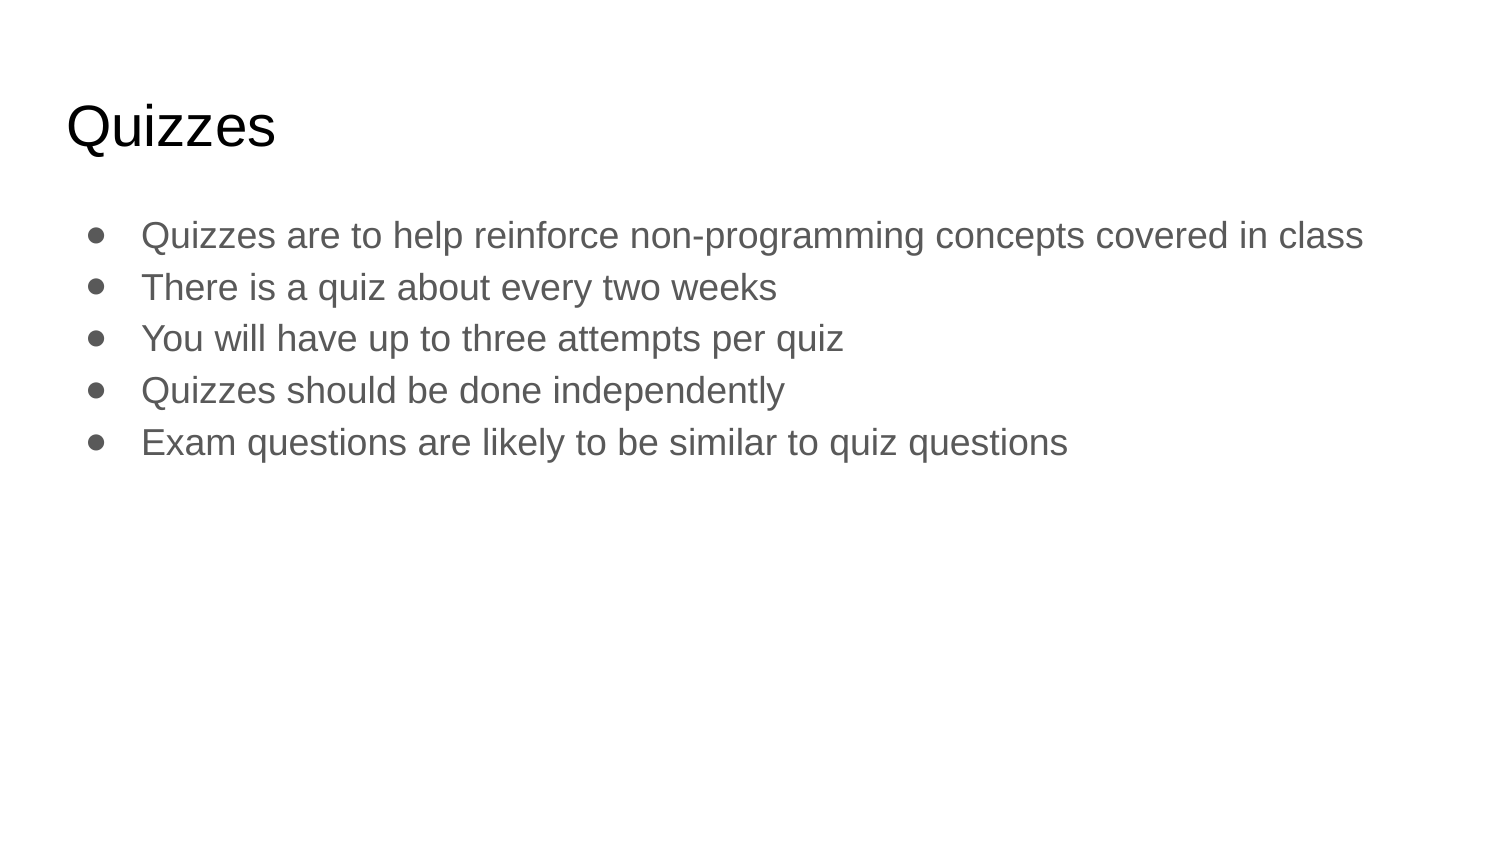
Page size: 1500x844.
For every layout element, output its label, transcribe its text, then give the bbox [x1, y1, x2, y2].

list Quizzes are to help reinforce non-programming concepts covered in class There is a quiz about every two weeks You will have up to three attempts per quiz Quizzes should be done independently Exam questions are likely to be similar to quiz questions [51, 189, 1449, 750]
title Quizzes [51, 72, 1449, 167]
